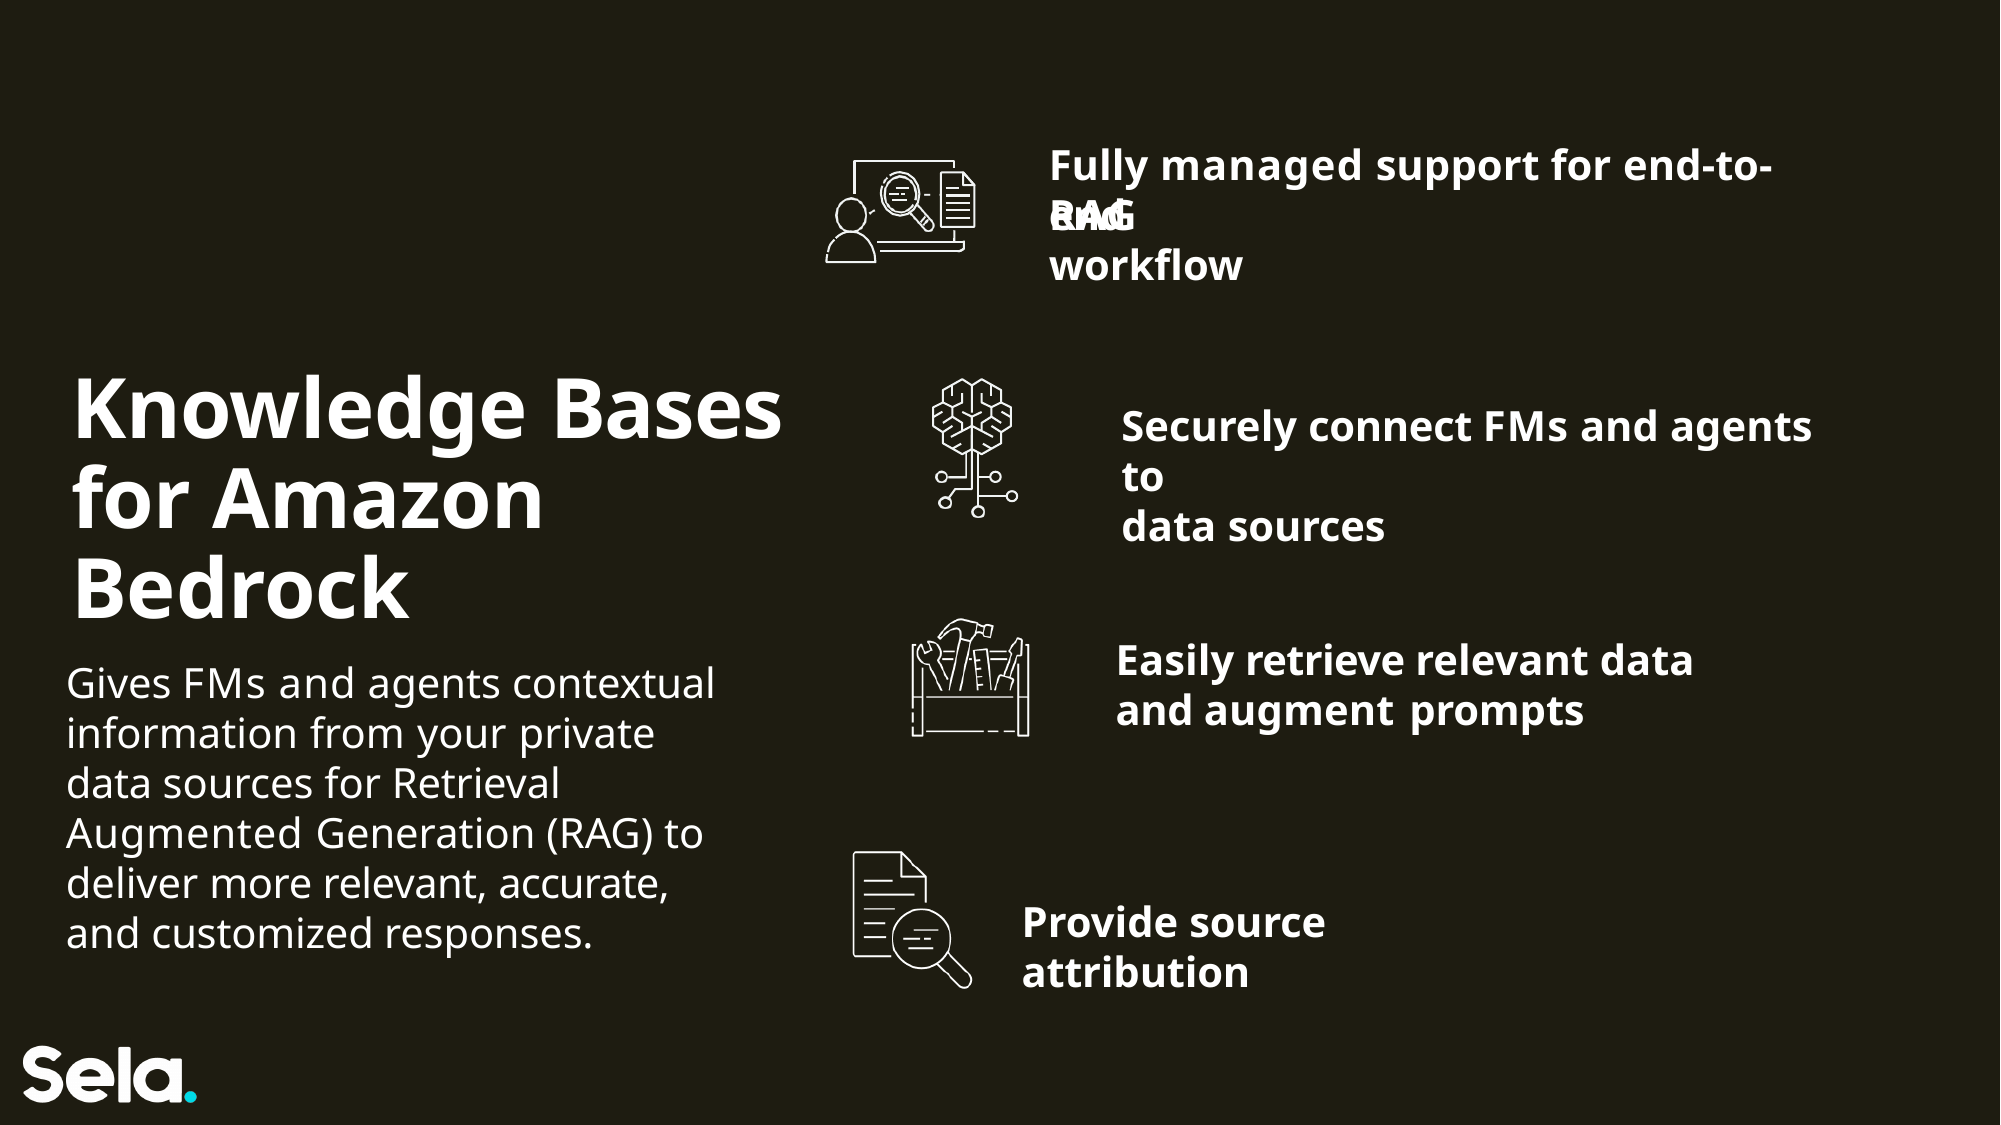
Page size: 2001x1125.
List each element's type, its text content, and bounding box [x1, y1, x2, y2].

text_box Easily retrieve relevant data and augment prompts [1113, 631, 1752, 734]
text_box Securely connect FMs and agents to data sources [1119, 397, 1823, 550]
title RAG workflow [1061, 186, 1333, 378]
picture [8, 1022, 212, 1125]
text_box Provide source attribution [1061, 893, 1539, 996]
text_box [816, 160, 1057, 1015]
text_box Knowledge Bases for Amazon Bedrock Gives FMs and agents contextual information from your private data sources for Retrieval Augmented Generation (RAG) to deliver more relevant, accurate, and customized responses. [63, 351, 811, 957]
text_box Fully managed support for end-to-end [1046, 137, 1806, 240]
